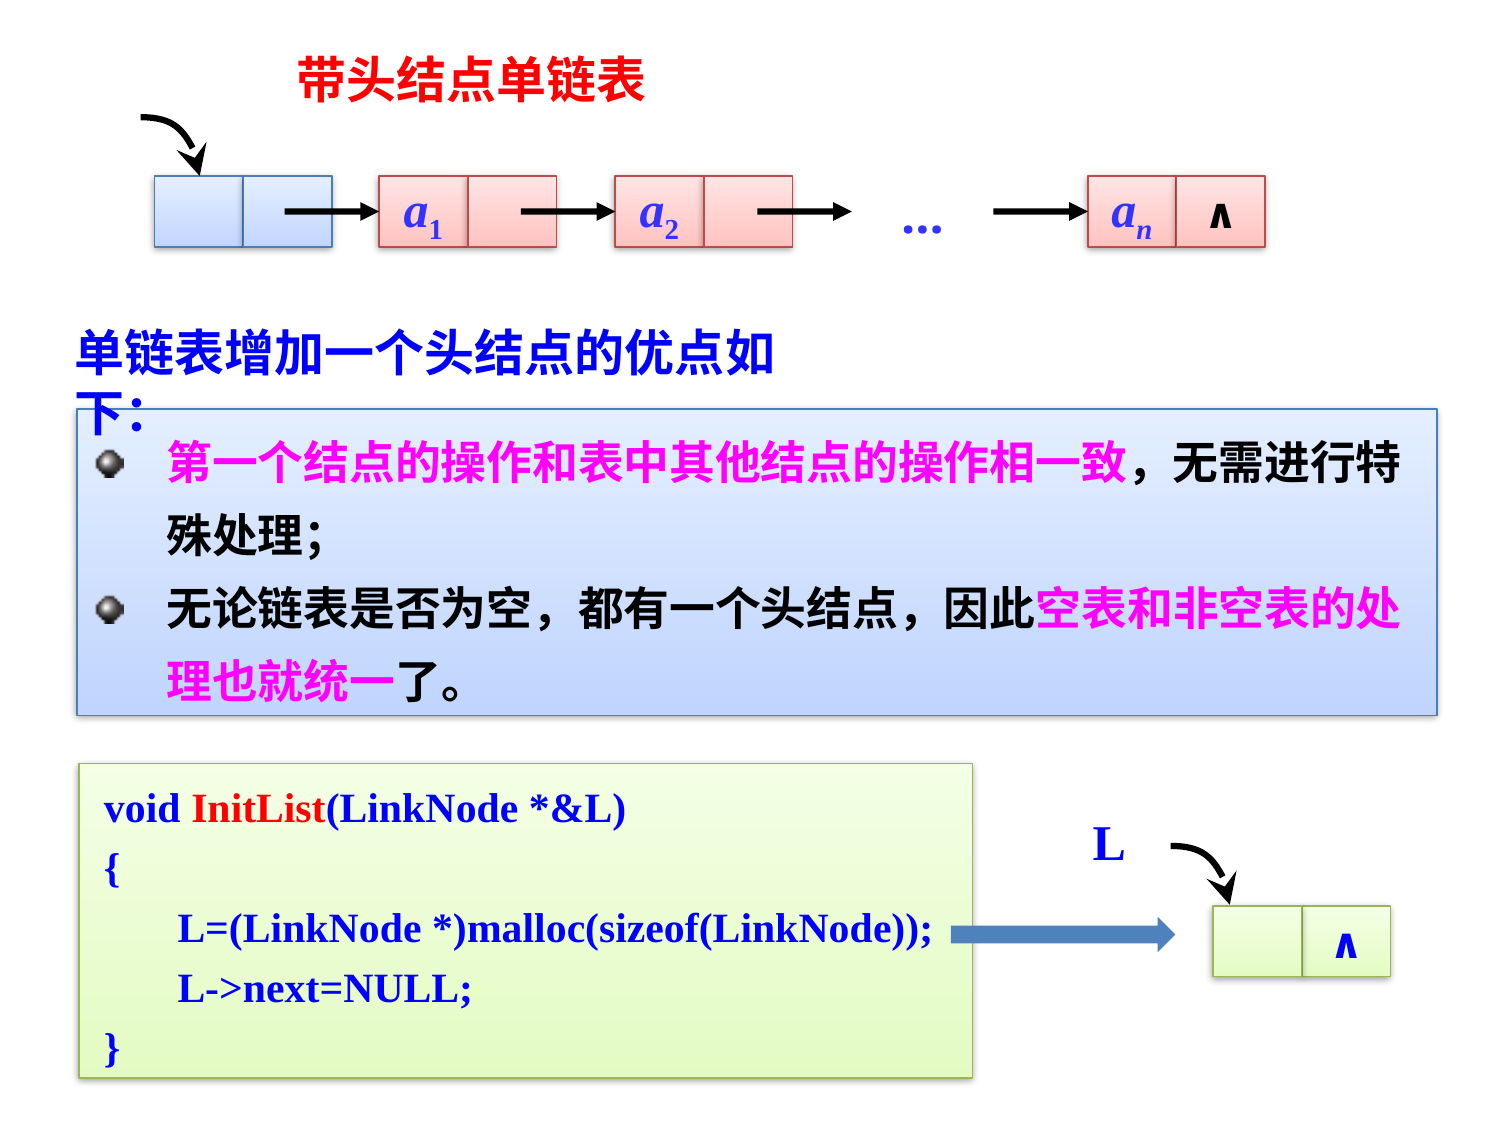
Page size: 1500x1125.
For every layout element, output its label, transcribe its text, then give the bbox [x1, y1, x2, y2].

text_box ∧ [1176, 175, 1266, 248]
text_box [140, 117, 207, 176]
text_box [1092, 810, 1391, 977]
text_box a1 [378, 175, 464, 248]
text_box [703, 175, 793, 248]
text_box an [1087, 175, 1173, 248]
text_box [993, 205, 1088, 218]
text_box [284, 205, 380, 218]
text_box [948, 923, 1087, 946]
text_box [154, 175, 240, 248]
text_box … [875, 175, 970, 251]
text_box 第一个结点的操作和表中其他结点的操作相一致，无需进行特殊处理； 无论链表是否为空，都有一个头结点，因此空表和非空表的处理也就统一了。 [76, 408, 1438, 716]
text_box void InitList(LinkNode *&L) { L=(LinkNode *)malloc(sizeof(LinkNode)); L->next=NULL; } [78, 763, 973, 1079]
text_box [757, 205, 852, 218]
text_box [520, 205, 616, 218]
text_box 单链表增加一个头结点的优点如下： [60, 314, 876, 450]
text_box 带头结点单链表 [281, 41, 680, 117]
text_box [467, 175, 557, 248]
text_box a2 [614, 175, 700, 248]
picture [91, 450, 124, 478]
text_box [243, 175, 333, 248]
picture [91, 591, 124, 624]
